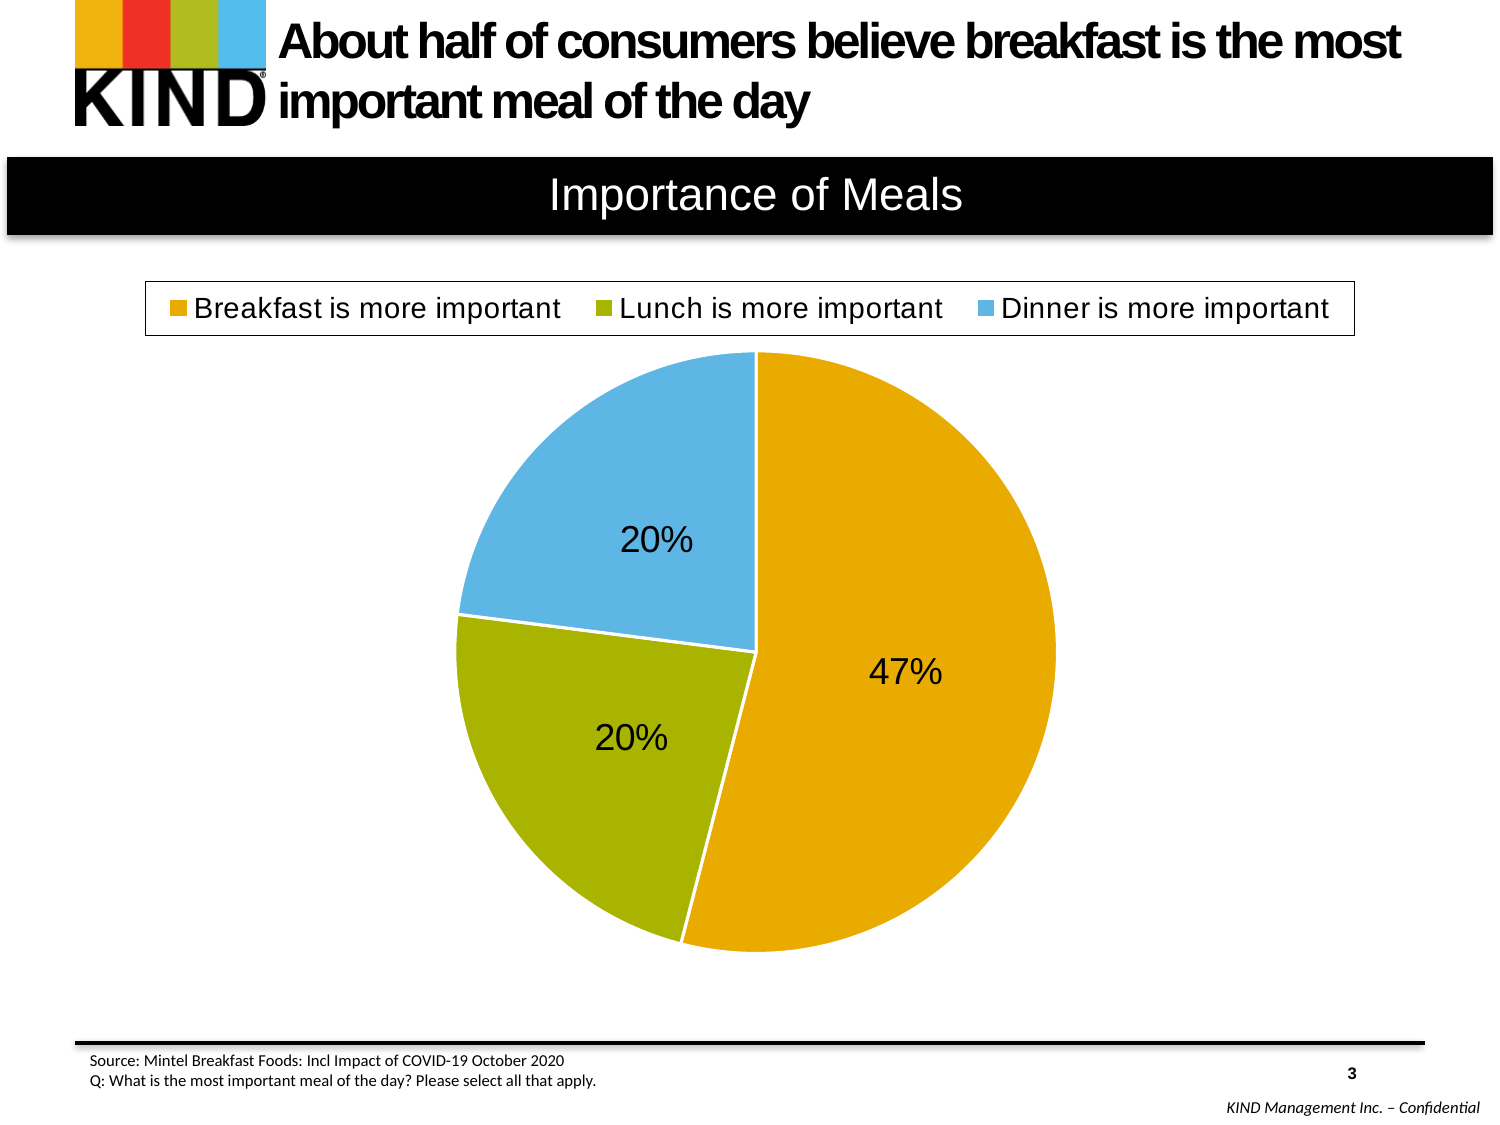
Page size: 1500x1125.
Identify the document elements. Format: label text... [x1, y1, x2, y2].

text_box [7, 157, 1493, 235]
chart [134, 281, 1378, 968]
text_box KIND Management Inc. – Confidential [1211, 1089, 1496, 1125]
text_box Importance of Meals [280, 157, 1232, 228]
slide_number 3 [1332, 1042, 1425, 1089]
text_box Source: Mintel Breakfast Foods: Incl Impact of COVID-19 October 2020 Q: What is the most important meal of the day? Please select all that apply. [74, 1042, 1228, 1097]
picture [75, 0, 266, 126]
title About half of consumers believe breakfast is the most important meal of the day [277, 8, 1433, 129]
